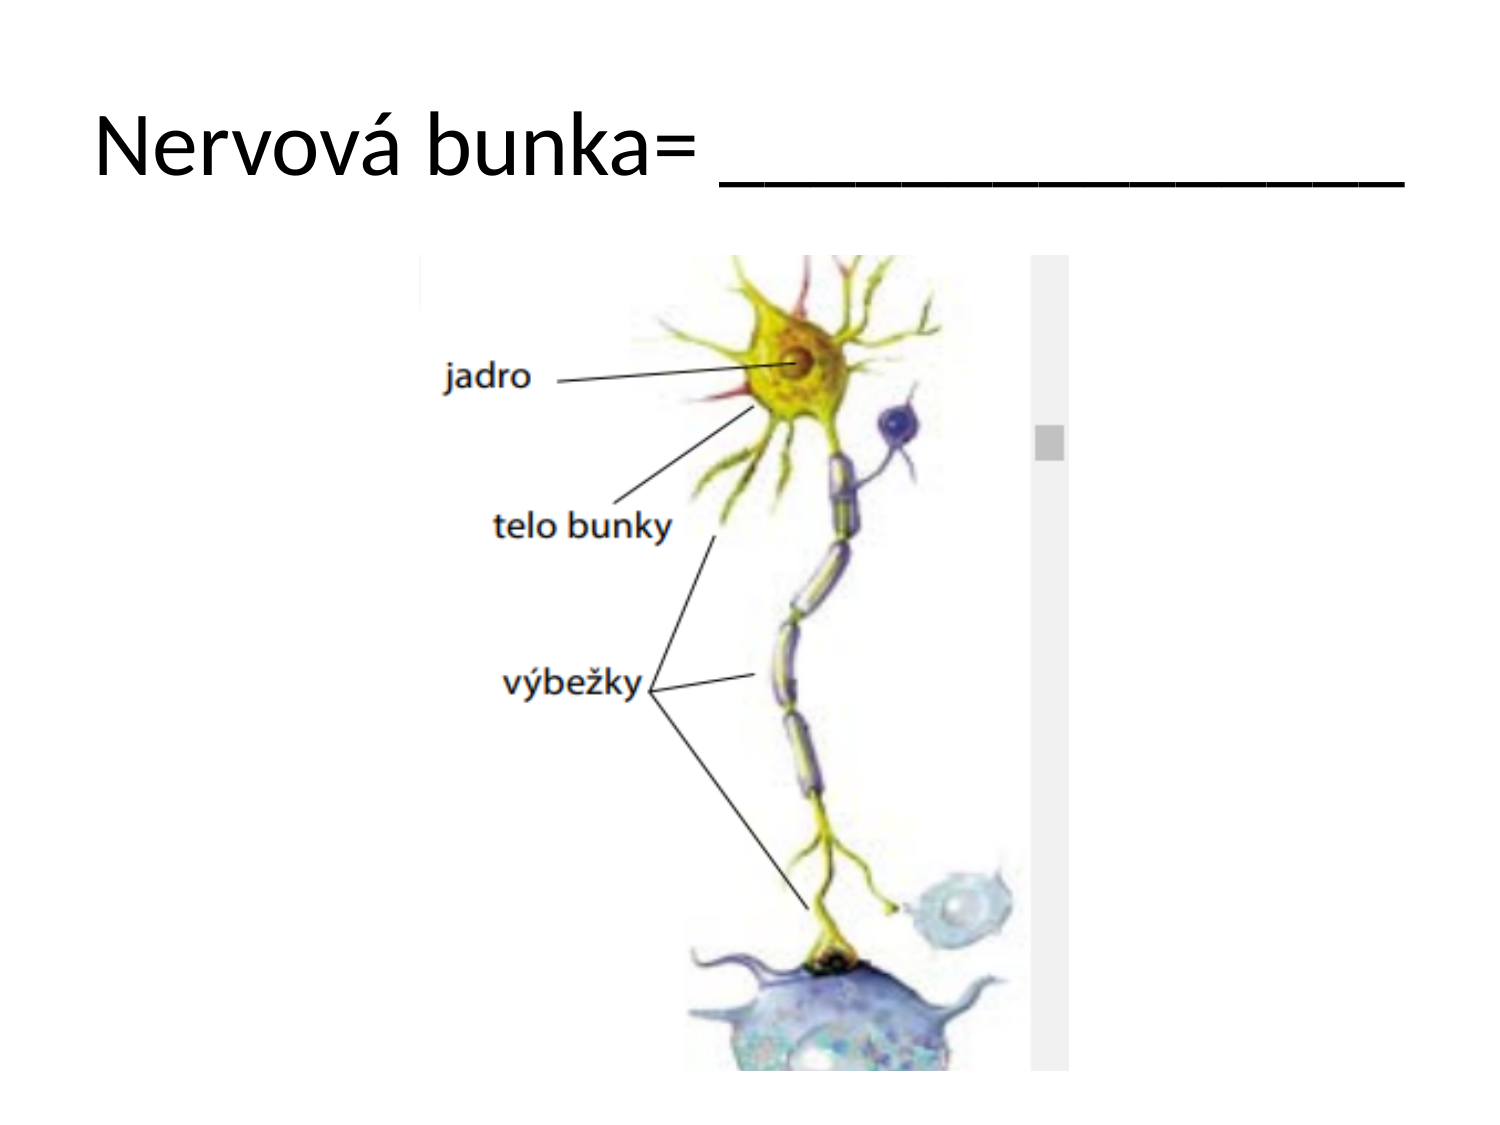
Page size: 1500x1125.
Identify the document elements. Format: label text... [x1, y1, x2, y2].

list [418, 255, 1070, 1071]
title Nervová bunka= _______________ [75, 45, 1425, 233]
